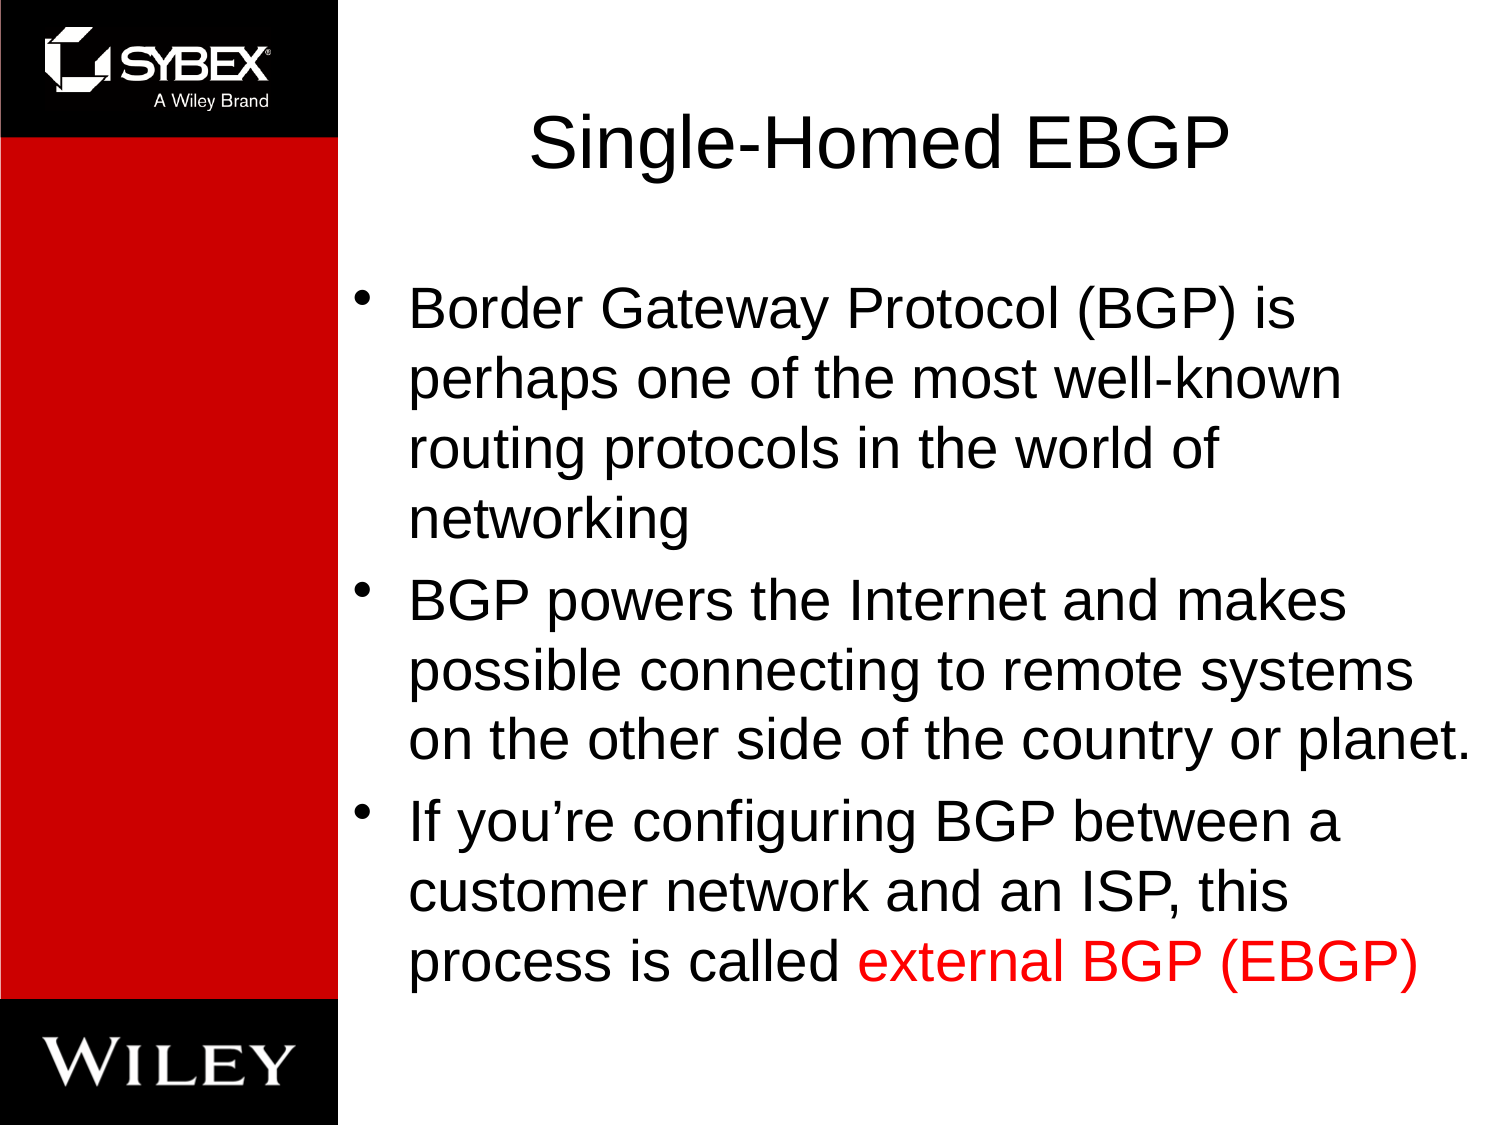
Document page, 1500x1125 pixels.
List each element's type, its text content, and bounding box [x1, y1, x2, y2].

picture [0, 999, 338, 1125]
picture [45, 27, 271, 111]
title Single-Homed EBGP [337, 45, 1425, 233]
list Border Gateway Protocol (BGP) is perhaps one of the most well-known routing protocols in the world of networking BGP powers the Internet and makes possible connecting to remote systems on the other side of the country or planet. If you’re configuring BGP between a customer network and an ISP, this process is called external BGP (EBGP) [337, 262, 1500, 1005]
